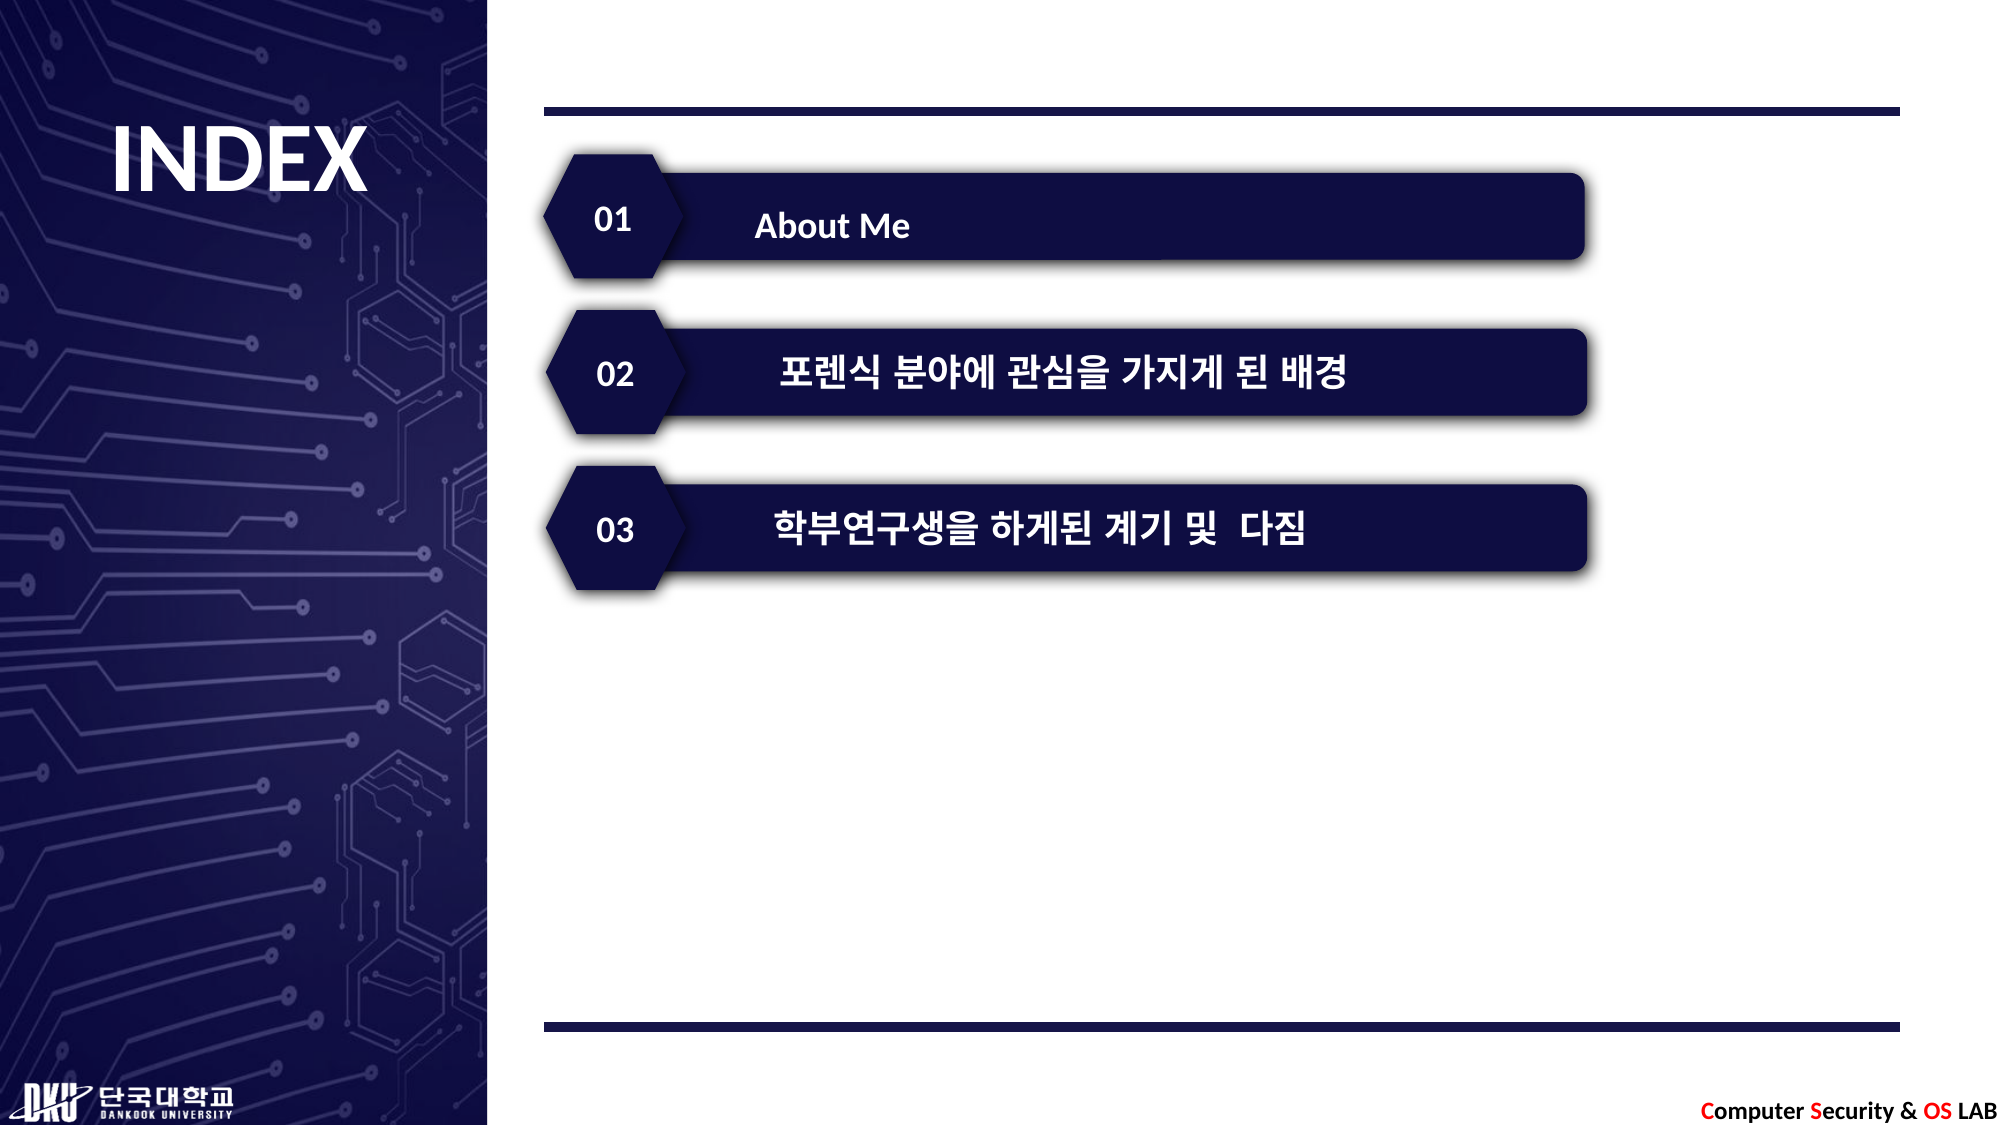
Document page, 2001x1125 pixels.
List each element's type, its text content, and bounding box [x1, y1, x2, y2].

text_box About Me [739, 194, 926, 254]
text_box [542, 153, 685, 280]
text_box 학부연구생을 하게된 계기 및 다짐 [758, 497, 1324, 558]
text_box [680, 327, 1589, 417]
text_box [544, 464, 688, 591]
text_box 03 [581, 497, 650, 558]
text_box [677, 171, 1586, 261]
text_box [680, 483, 1589, 573]
text_box 01 [579, 186, 648, 246]
picture [2, 984, 240, 1125]
text_box 포렌식 분야에 관심을 가지게 된 배경 [764, 341, 1365, 402]
text_box [544, 309, 688, 436]
text_box 02 [581, 341, 650, 402]
